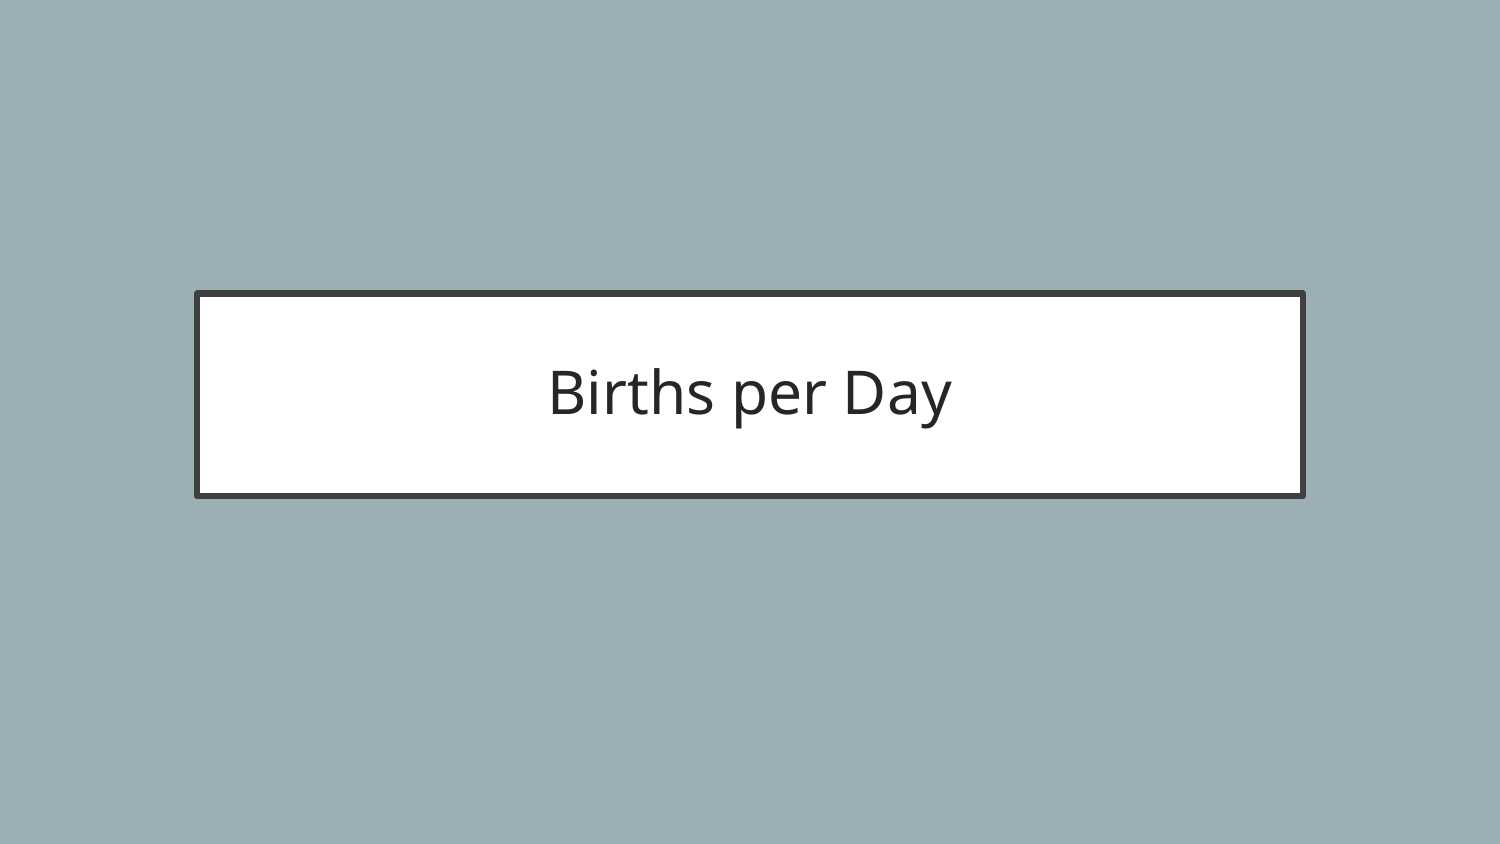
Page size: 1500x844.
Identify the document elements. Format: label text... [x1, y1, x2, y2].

title Births per Day [194, 290, 1306, 499]
